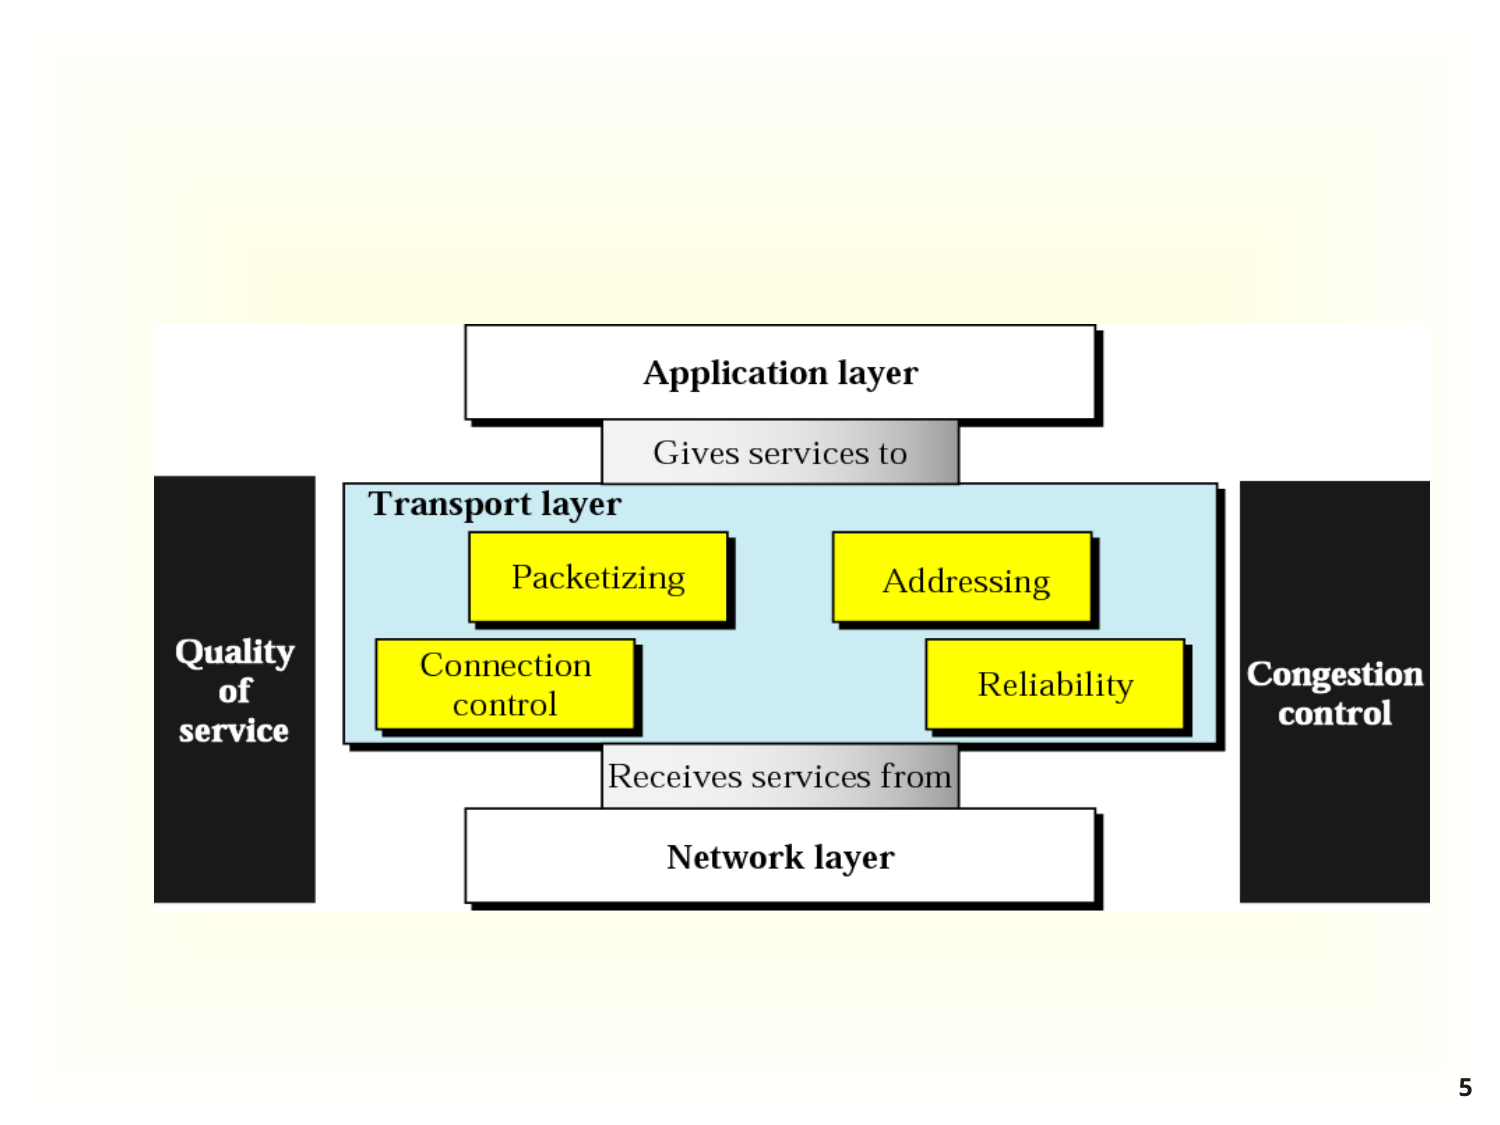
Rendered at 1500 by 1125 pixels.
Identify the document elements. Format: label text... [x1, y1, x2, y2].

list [154, 324, 1430, 913]
slide_number 5 [1399, 1087, 1488, 1113]
